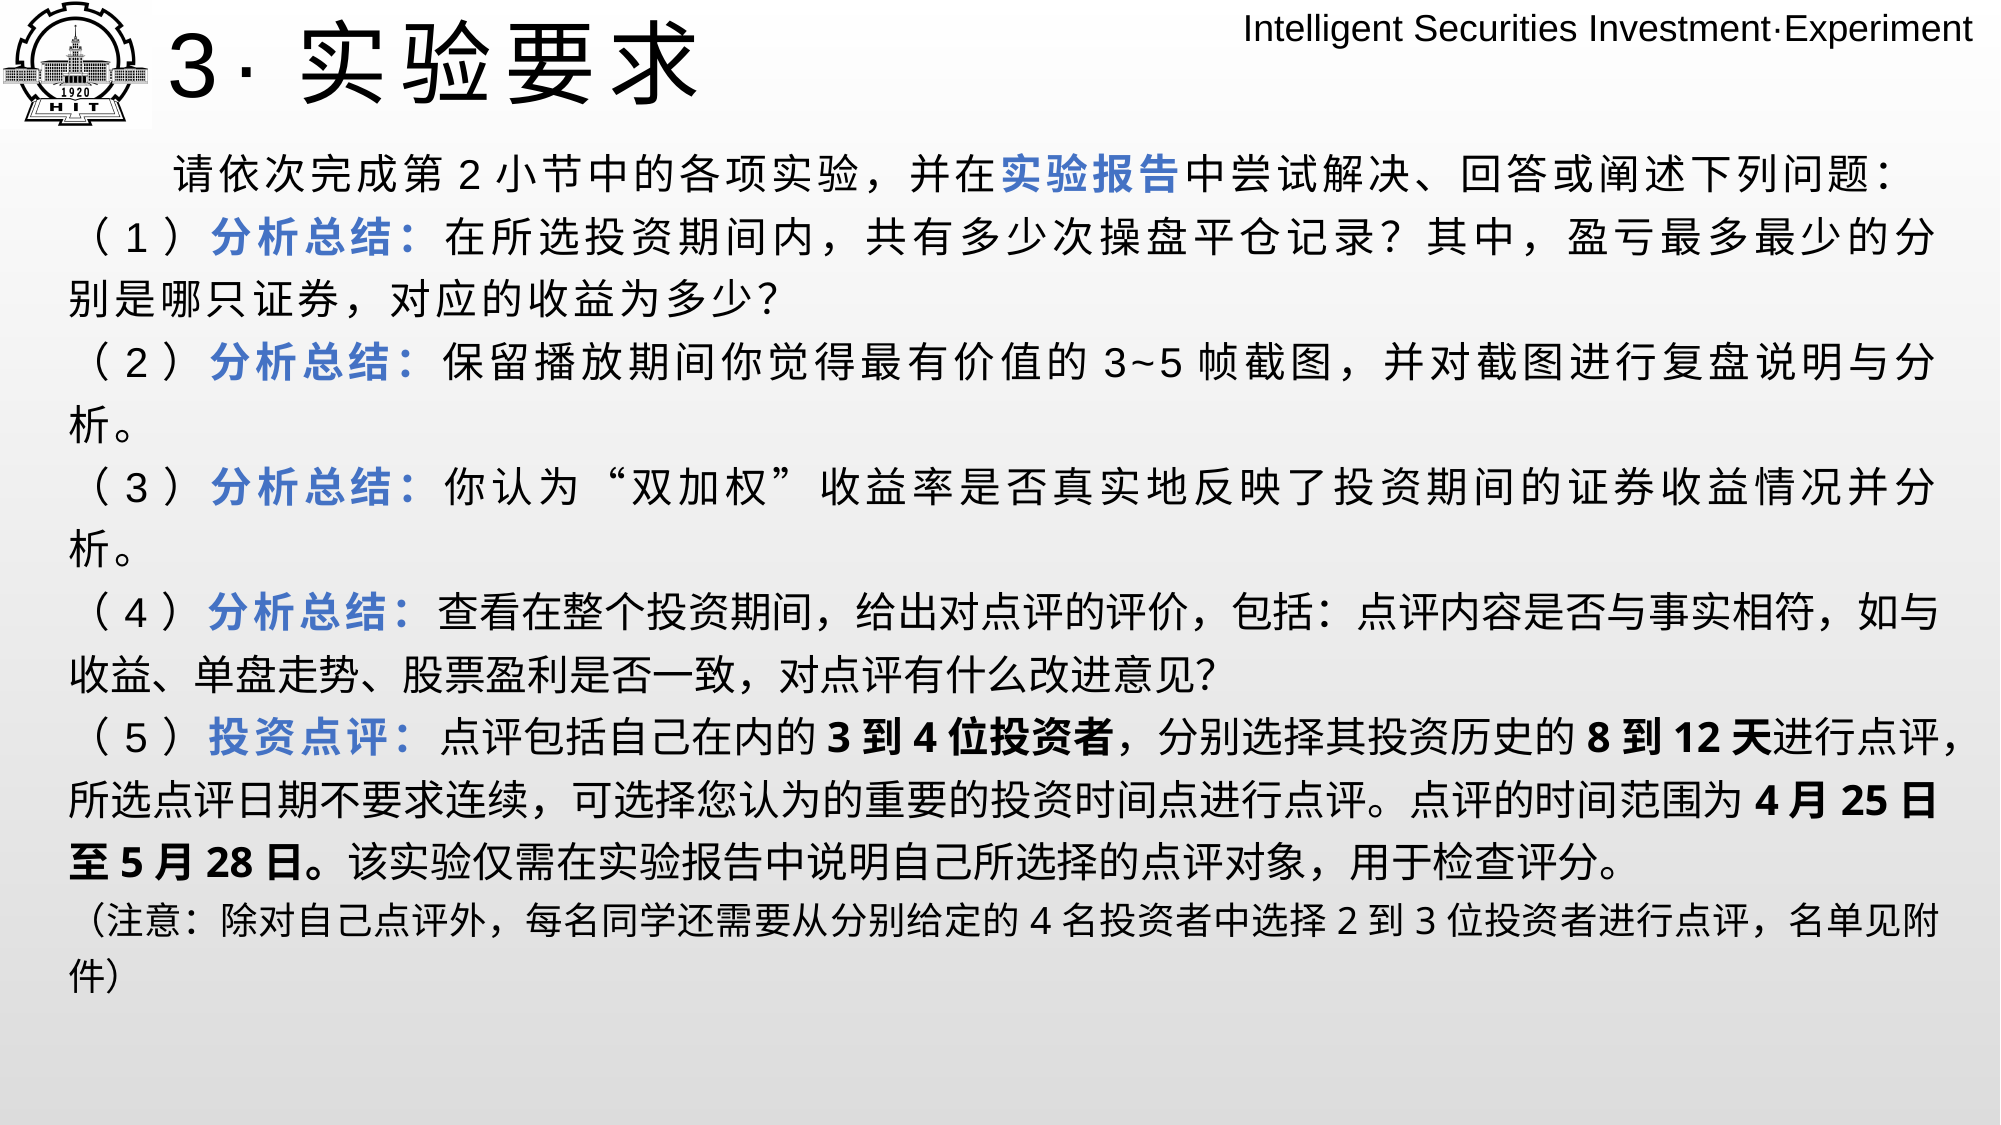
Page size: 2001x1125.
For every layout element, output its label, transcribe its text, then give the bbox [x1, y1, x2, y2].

text_box 请依次完成第2小节中的各项实验，并在实验报告中尝试解决、回答或阐述下列问题： （1）分析总结：在所选投资期间内，共有多少次操盘平仓记录？其中，盈亏最多最少的分别是哪只证券，对应的收益为多少？ （2）分析总结：保留播放期间你觉得最有价值的3~5帧截图，并对截图进行复盘说明与分析。 （3）分析总结：你认为“双加权”收益率是否真实地反映了投资期间的证券收益情况并分析。 （4）分析总结：查看在整个投资期间，给出对点评的评价，包括：点评内容是否与事实相符，如与收益、单盘走势、股票盈利是否一致，对点评有什么改进意见？ （5）投资点评：点评包括自己在内的3到4位投资者，分别选择其投资历史的8到12天进行点评，所选点评日期不要求连续，可选择您认为的重要的投资时间点进行点评。点评的时间范围为4月25日至5月28日。该实验仅需在实验报告中说明自己所选择的点评对象，用于检查评分。 （注意：除对自己点评外，每名同学还需要从分别给定的4名投资者中选择2到3位投资者进行点评，名单见附件） [53, 128, 1956, 1125]
picture [0, 0, 151, 129]
text_box 3·实验要求 [151, 0, 1000, 232]
text_box Intelligent Securities Investment·Experiment [1228, 0, 1999, 57]
